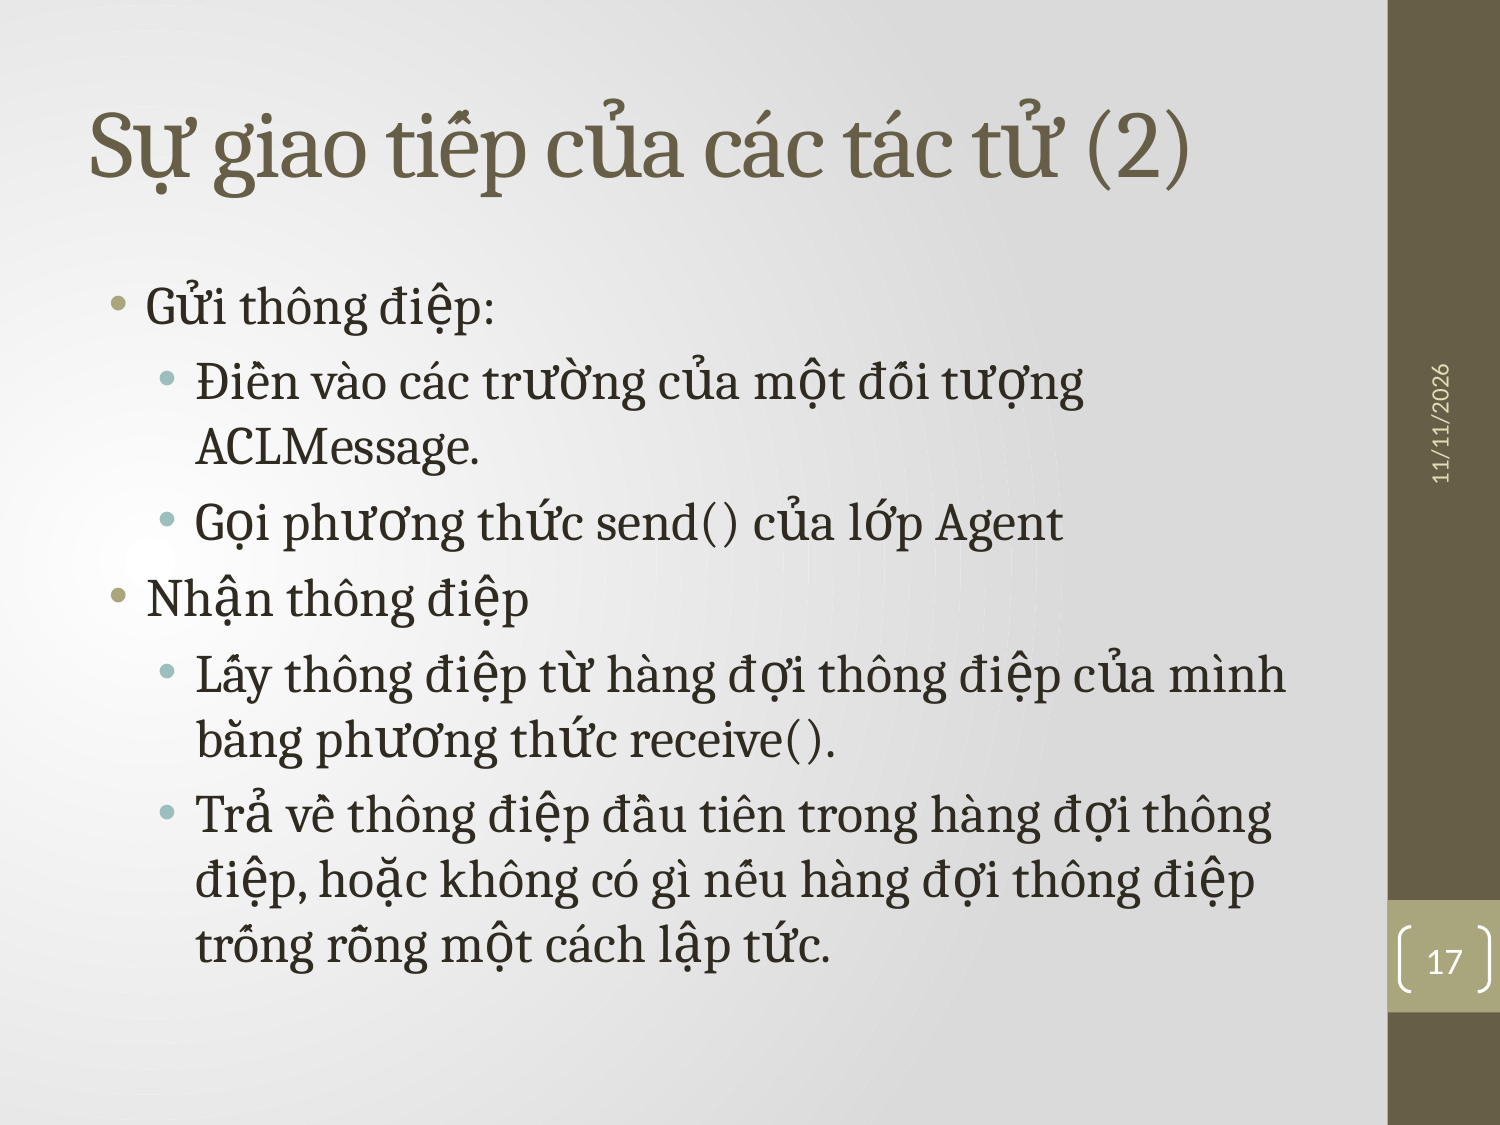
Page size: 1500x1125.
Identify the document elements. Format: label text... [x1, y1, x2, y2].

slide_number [1408, 100, 1469, 501]
slide_number 17 [1397, 925, 1492, 994]
title Sự giao tiếp của các tác tử (2) [75, 45, 1325, 233]
list Gửi thông điệp: Điền vào các trường của một đối tượng ACLMessage. Gọi phương thức send() của lớp Agent Nhận thông điệp Lấy thông điệp từ hàng đợi thông điệp của mình bằng phương thức receive(). Trả về thông điệp đầu tiên trong hàng đợi thông điệp, hoặc không có gì nếu hàng đợi thông điệp trống rỗng một cách lập tức. [75, 262, 1325, 1050]
